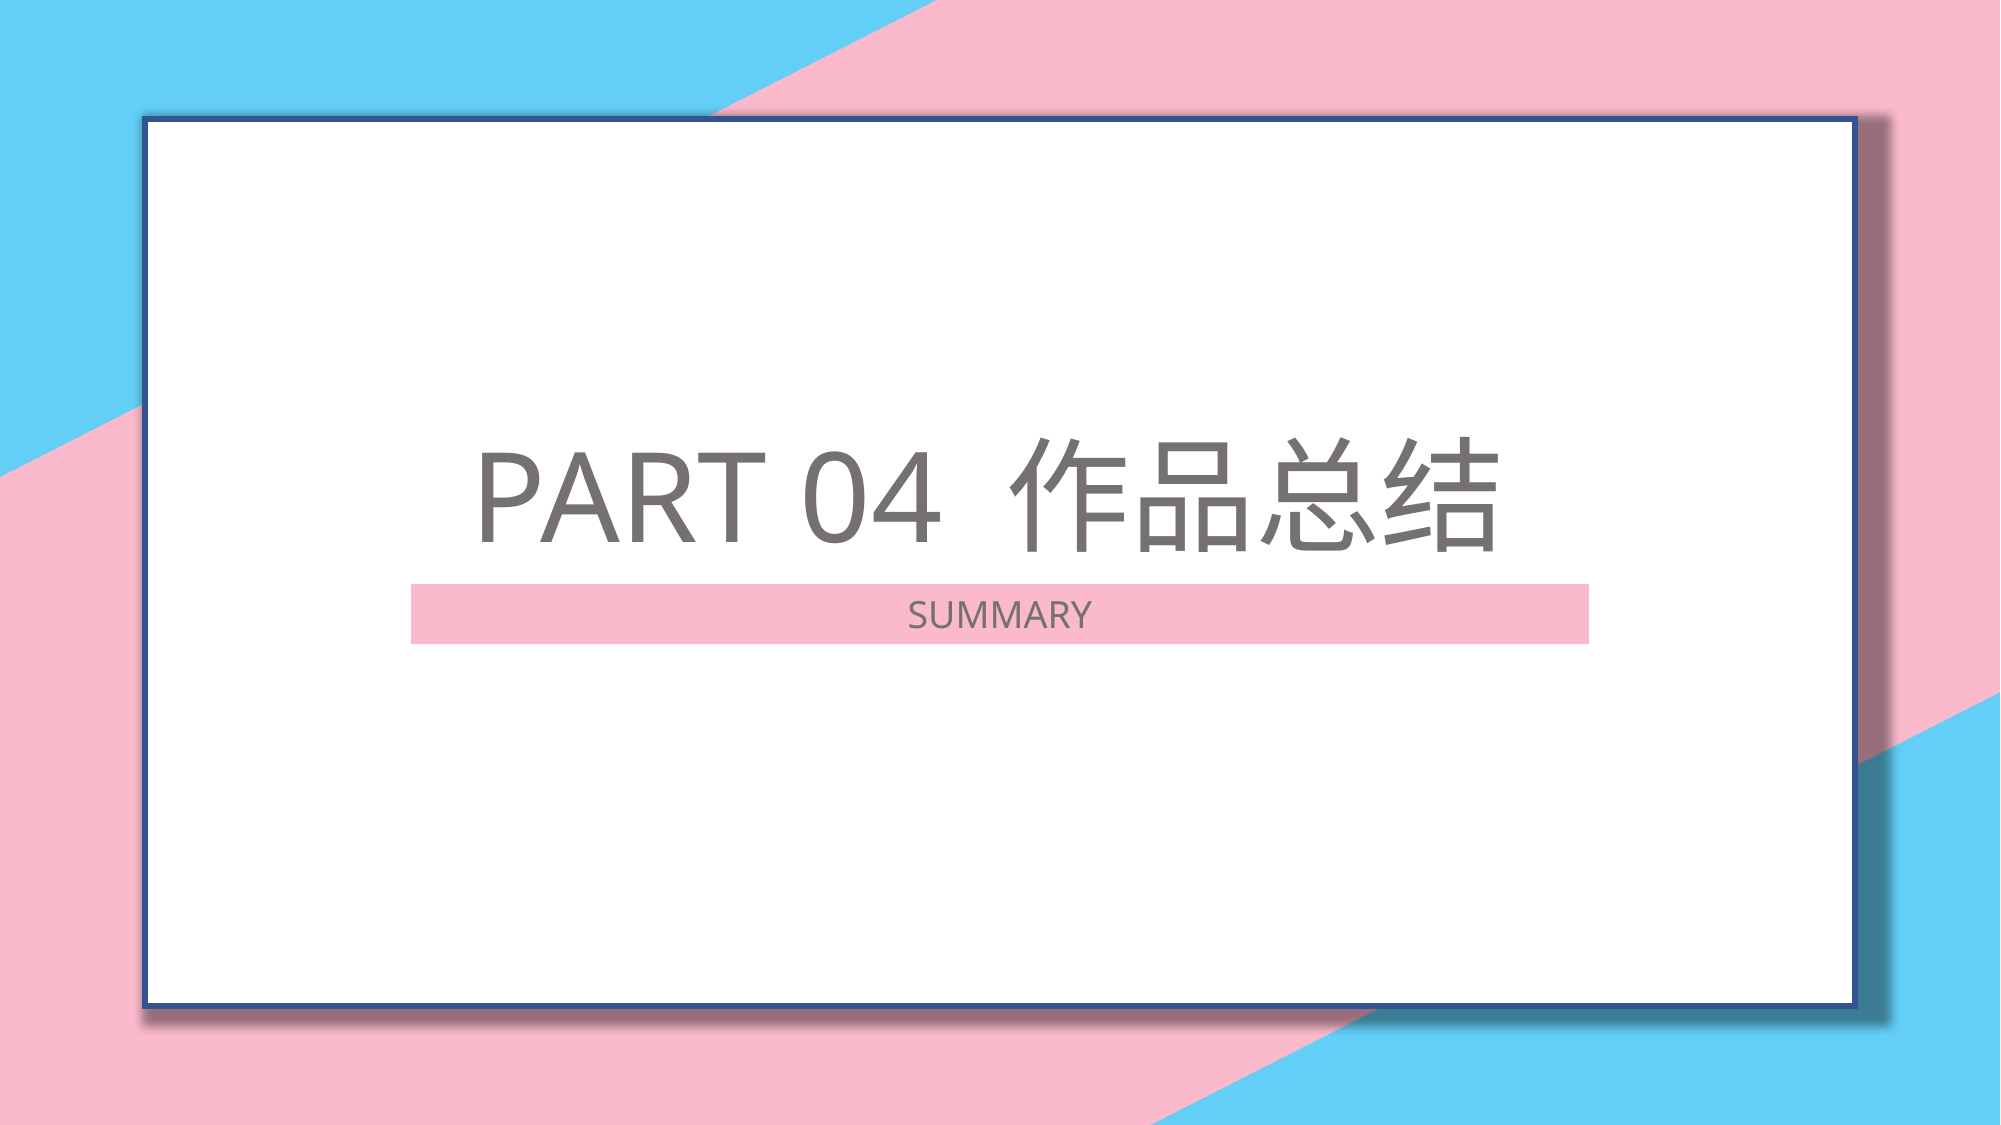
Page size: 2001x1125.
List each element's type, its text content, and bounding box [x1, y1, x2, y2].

text_box [0, 406, 1340, 1125]
text_box PART 04 作品总结 [237, 426, 1738, 699]
text_box SUMMARY [410, 584, 1589, 644]
text_box [0, 0, 932, 475]
text_box [144, 118, 1856, 1007]
text_box [718, 0, 2000, 747]
text_box [1155, 694, 2000, 1125]
